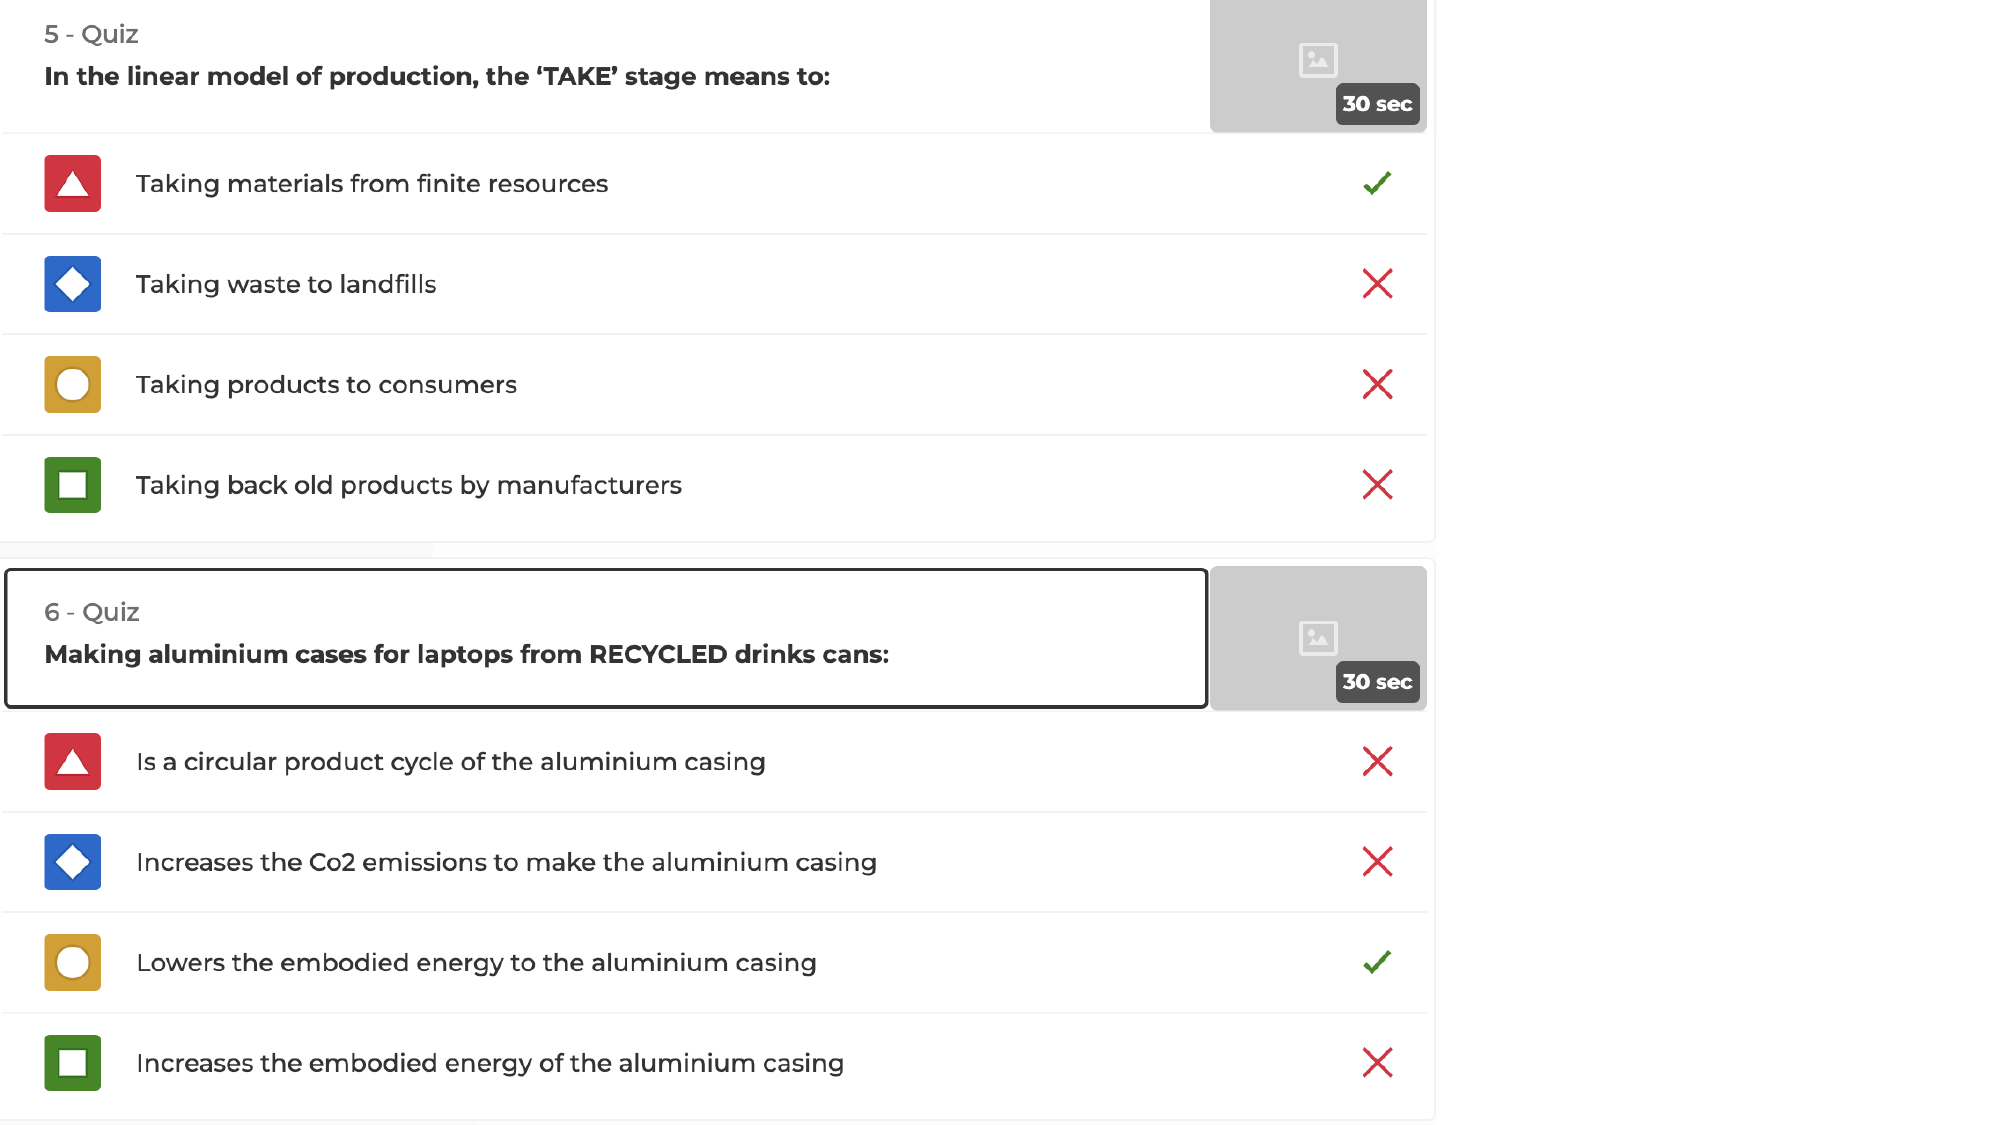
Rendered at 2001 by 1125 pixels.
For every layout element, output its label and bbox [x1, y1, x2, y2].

picture [0, 0, 1437, 1125]
